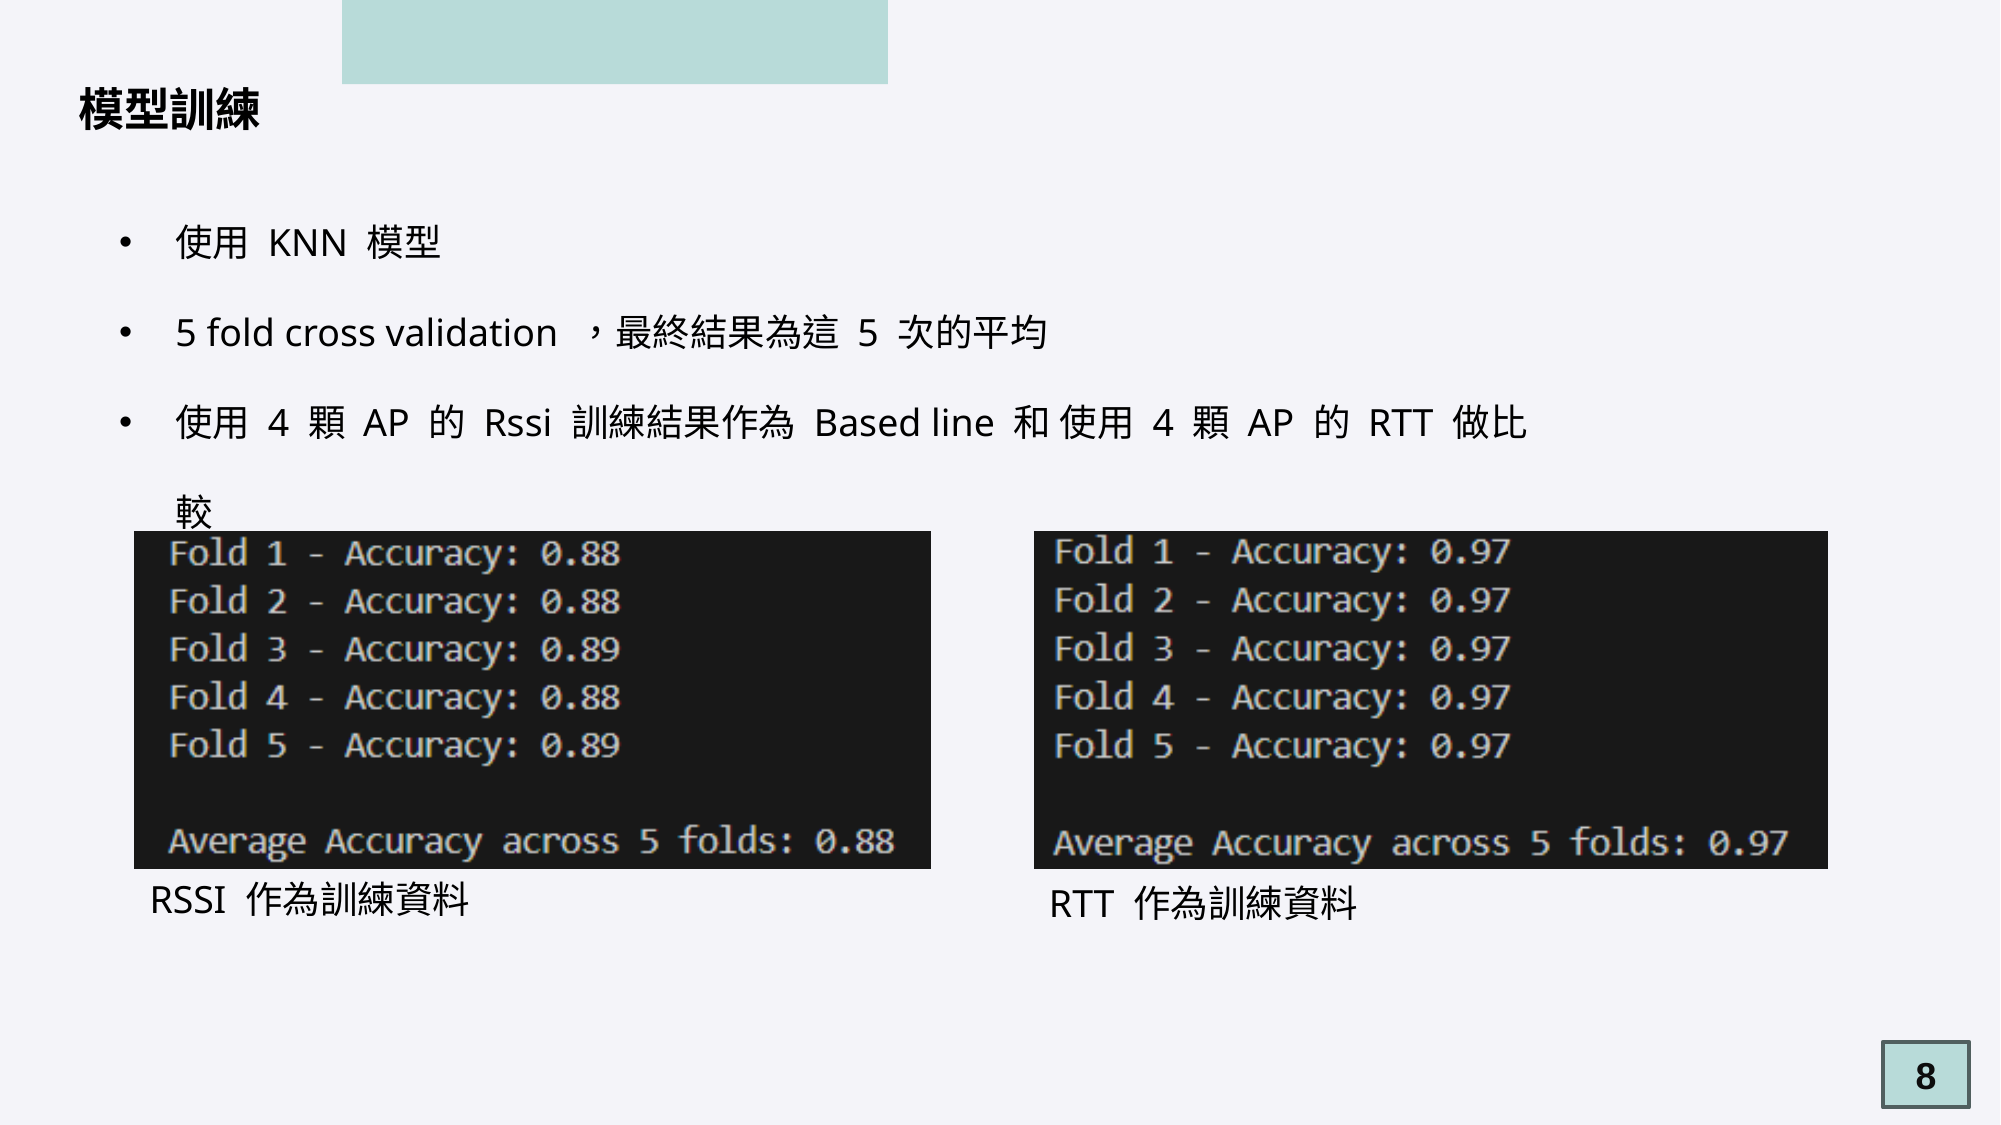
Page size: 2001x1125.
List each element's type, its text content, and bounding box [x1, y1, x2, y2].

text_box 模型訓練 [63, 72, 669, 143]
text_box RSSI 作為訓練資料 [134, 876, 552, 929]
text_box 8 [1881, 1040, 1971, 1109]
text_box 使用 KNN 模型 5 fold cross validation ，最終結果為這 5 次的平均 使用 4 顆 AP 的 Rssi 訓練結果作為 Based line 和 使用 4 顆 AP 的 RTT 做比較 [104, 166, 1550, 542]
text_box RTT 作為訓練資料 [1034, 876, 1451, 933]
picture [134, 531, 931, 870]
text_box [342, 0, 888, 85]
picture [1033, 531, 1828, 870]
